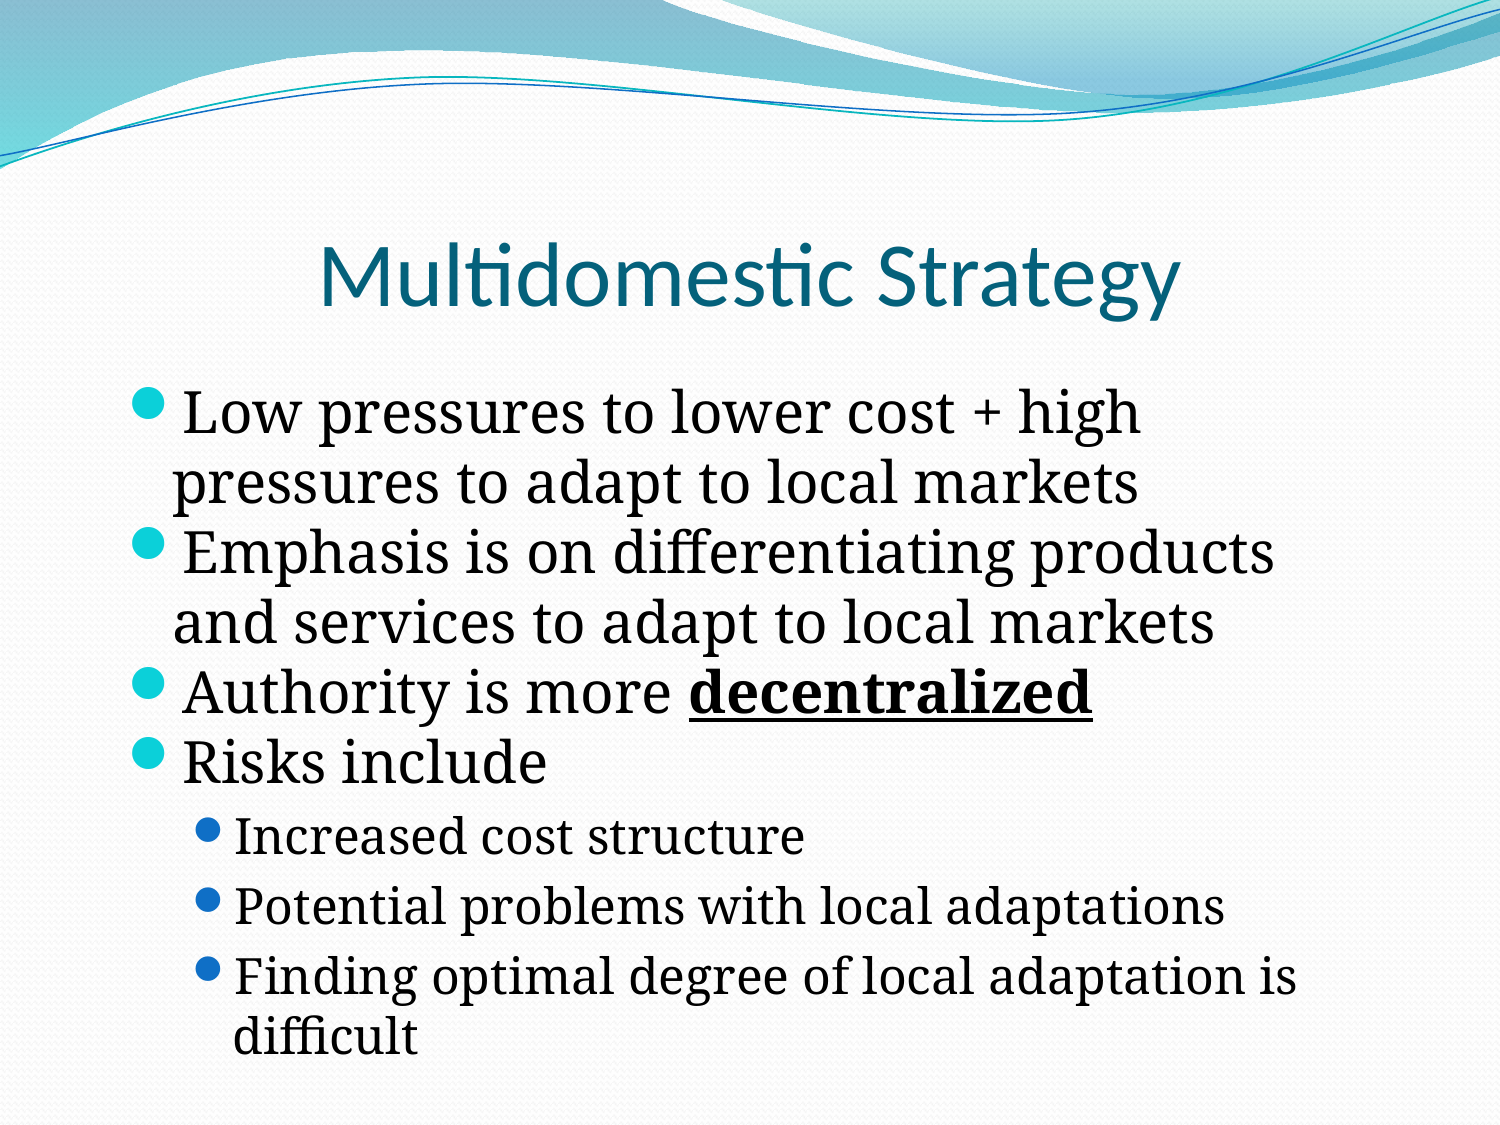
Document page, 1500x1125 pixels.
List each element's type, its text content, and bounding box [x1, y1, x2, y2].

title Multidomestic Strategy [74, 137, 1426, 326]
list Low pressures to lower cost + high pressures to adapt to local markets Emphasis is on differentiating products and services to adapt to local markets Authority is more decentralized Risks include Increased cost structure Potential problems with local adaptations Finding optimal degree of local adaptation is difficult [112, 367, 1401, 1026]
